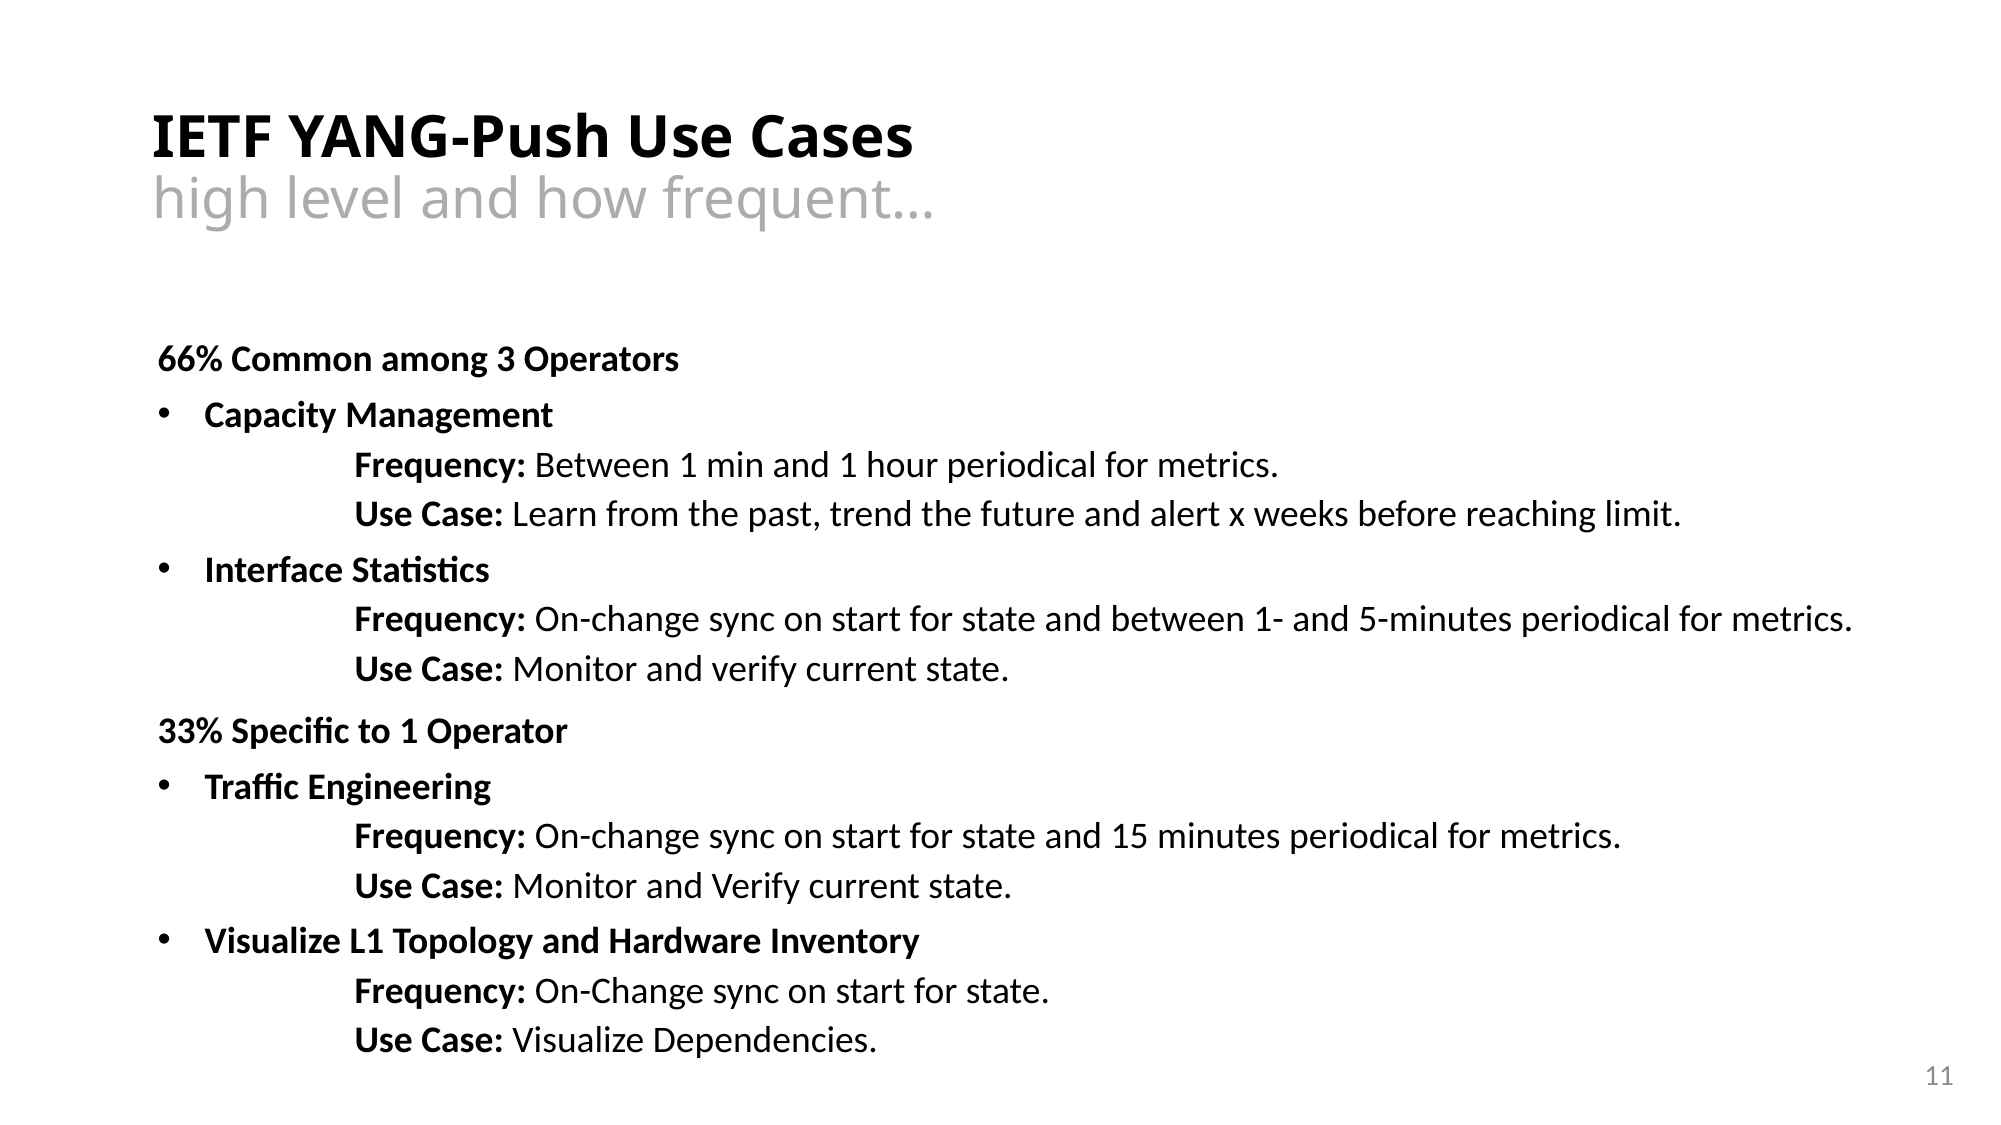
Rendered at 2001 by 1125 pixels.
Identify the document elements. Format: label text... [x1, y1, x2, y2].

title IETF YANG-Push Use Cases high level and how frequent… [137, 59, 1863, 278]
text_box 66% Common among 3 Operators Capacity Management Frequency: Between 1 min and 1 hour periodical for metrics. Use Case: Learn from the past, trend the future and alert x weeks before reaching limit. Interface Statistics Frequency: On-change sync on start for state and between 1- and 5-minutes periodical for metrics. Use Case: Monitor and verify current state. 33% Specific to 1 Operator Traffic Engineering Frequency: On-change sync on start for state and 15 minutes periodical for metrics. Use Case: Monitor and Verify current state. Visualize L1 Topology and Hardware Inventory Frequency: On-Change sync on start for state. Use Case: Visualize Dependencies. [157, 329, 1901, 1015]
slide_number 11 [1900, 1043, 1969, 1104]
